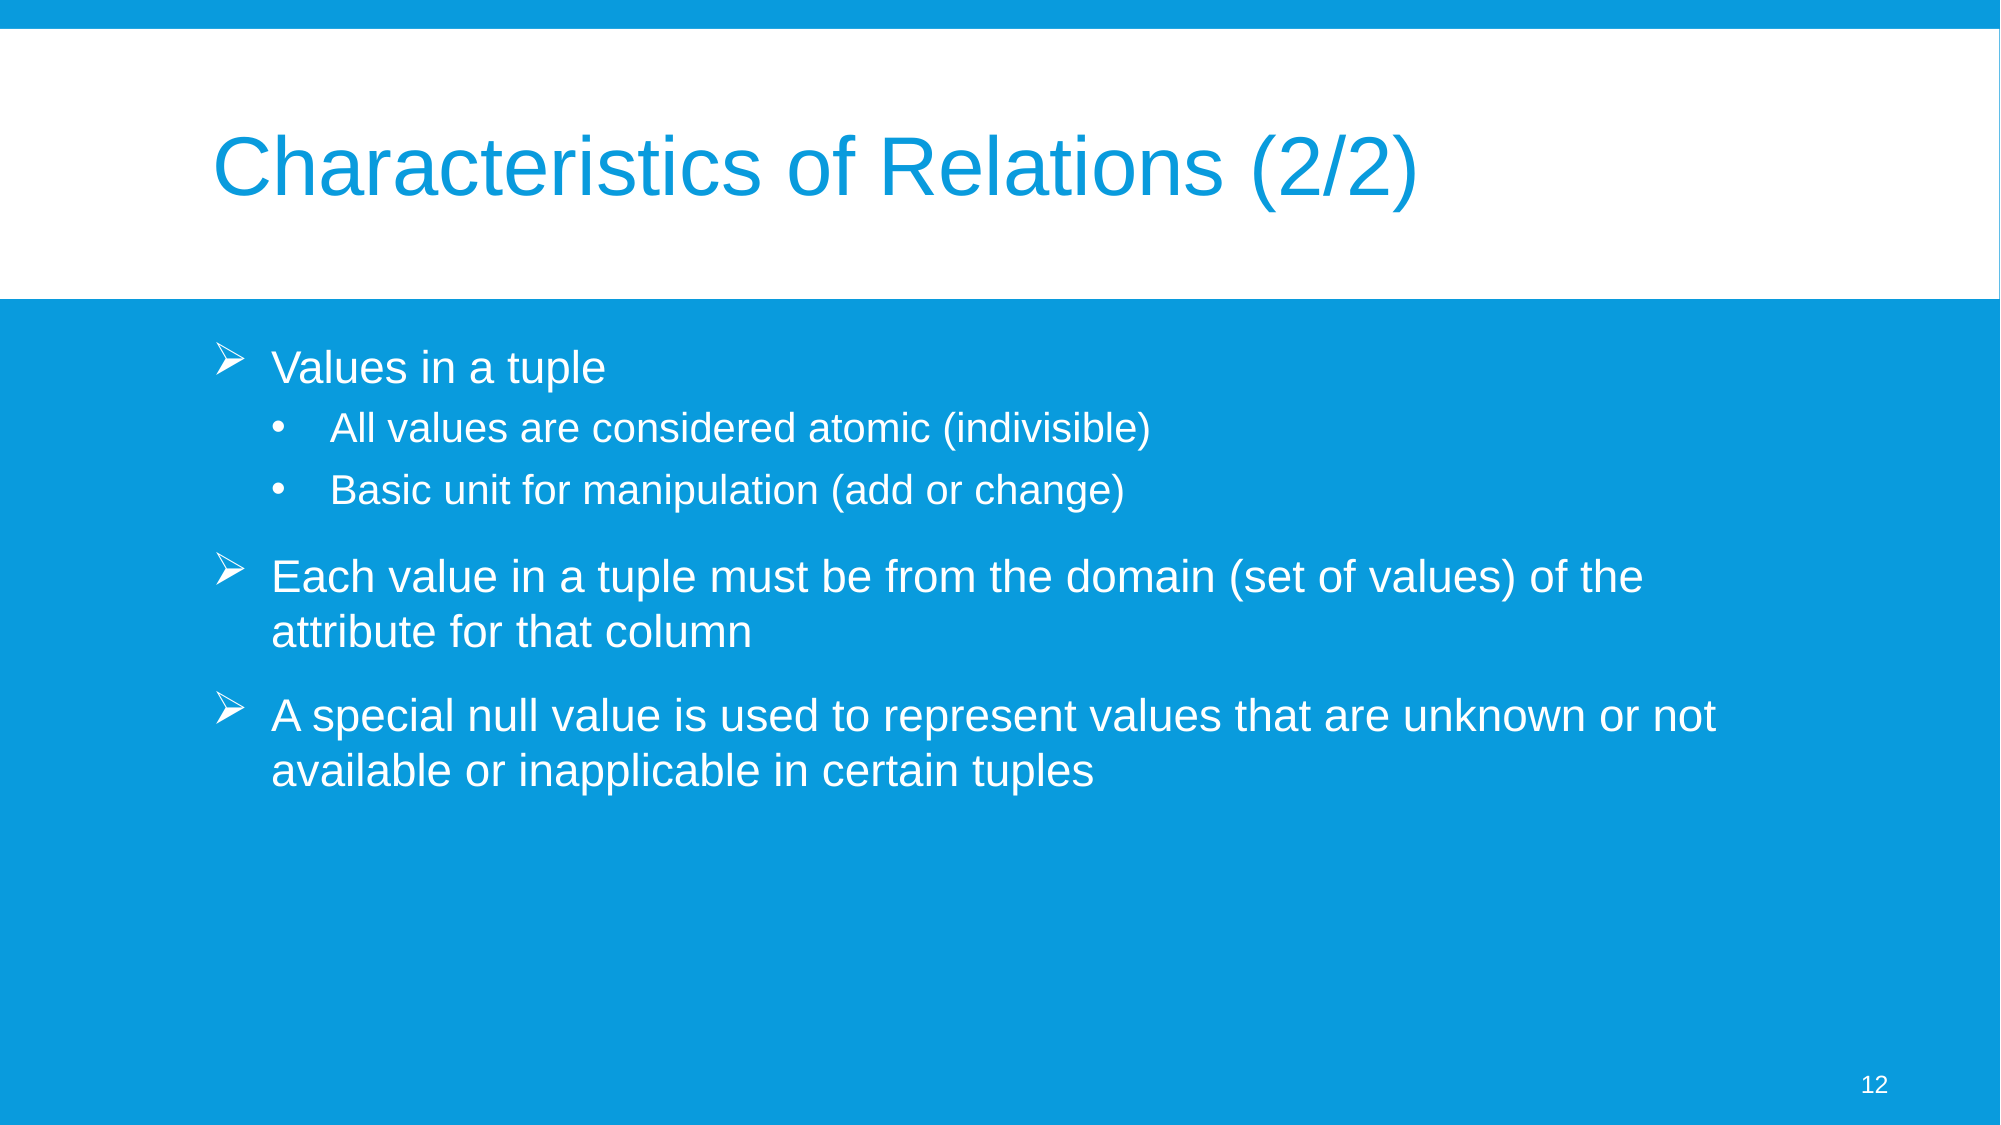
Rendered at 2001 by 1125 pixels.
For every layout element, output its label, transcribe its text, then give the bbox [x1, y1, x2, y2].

title Characteristics of Relations (2/2) [197, 46, 1803, 295]
slide_number 12 [1748, 1053, 1904, 1114]
list Values in a tuple All values are considered atomic (indivisible) Basic unit for manipulation (add or change) Each value in a tuple must be from the domain (set of values) of the attribute for that column A special null value is used to represent values that are unknown or not available or inapplicable in certain tuples [197, 329, 1803, 1020]
